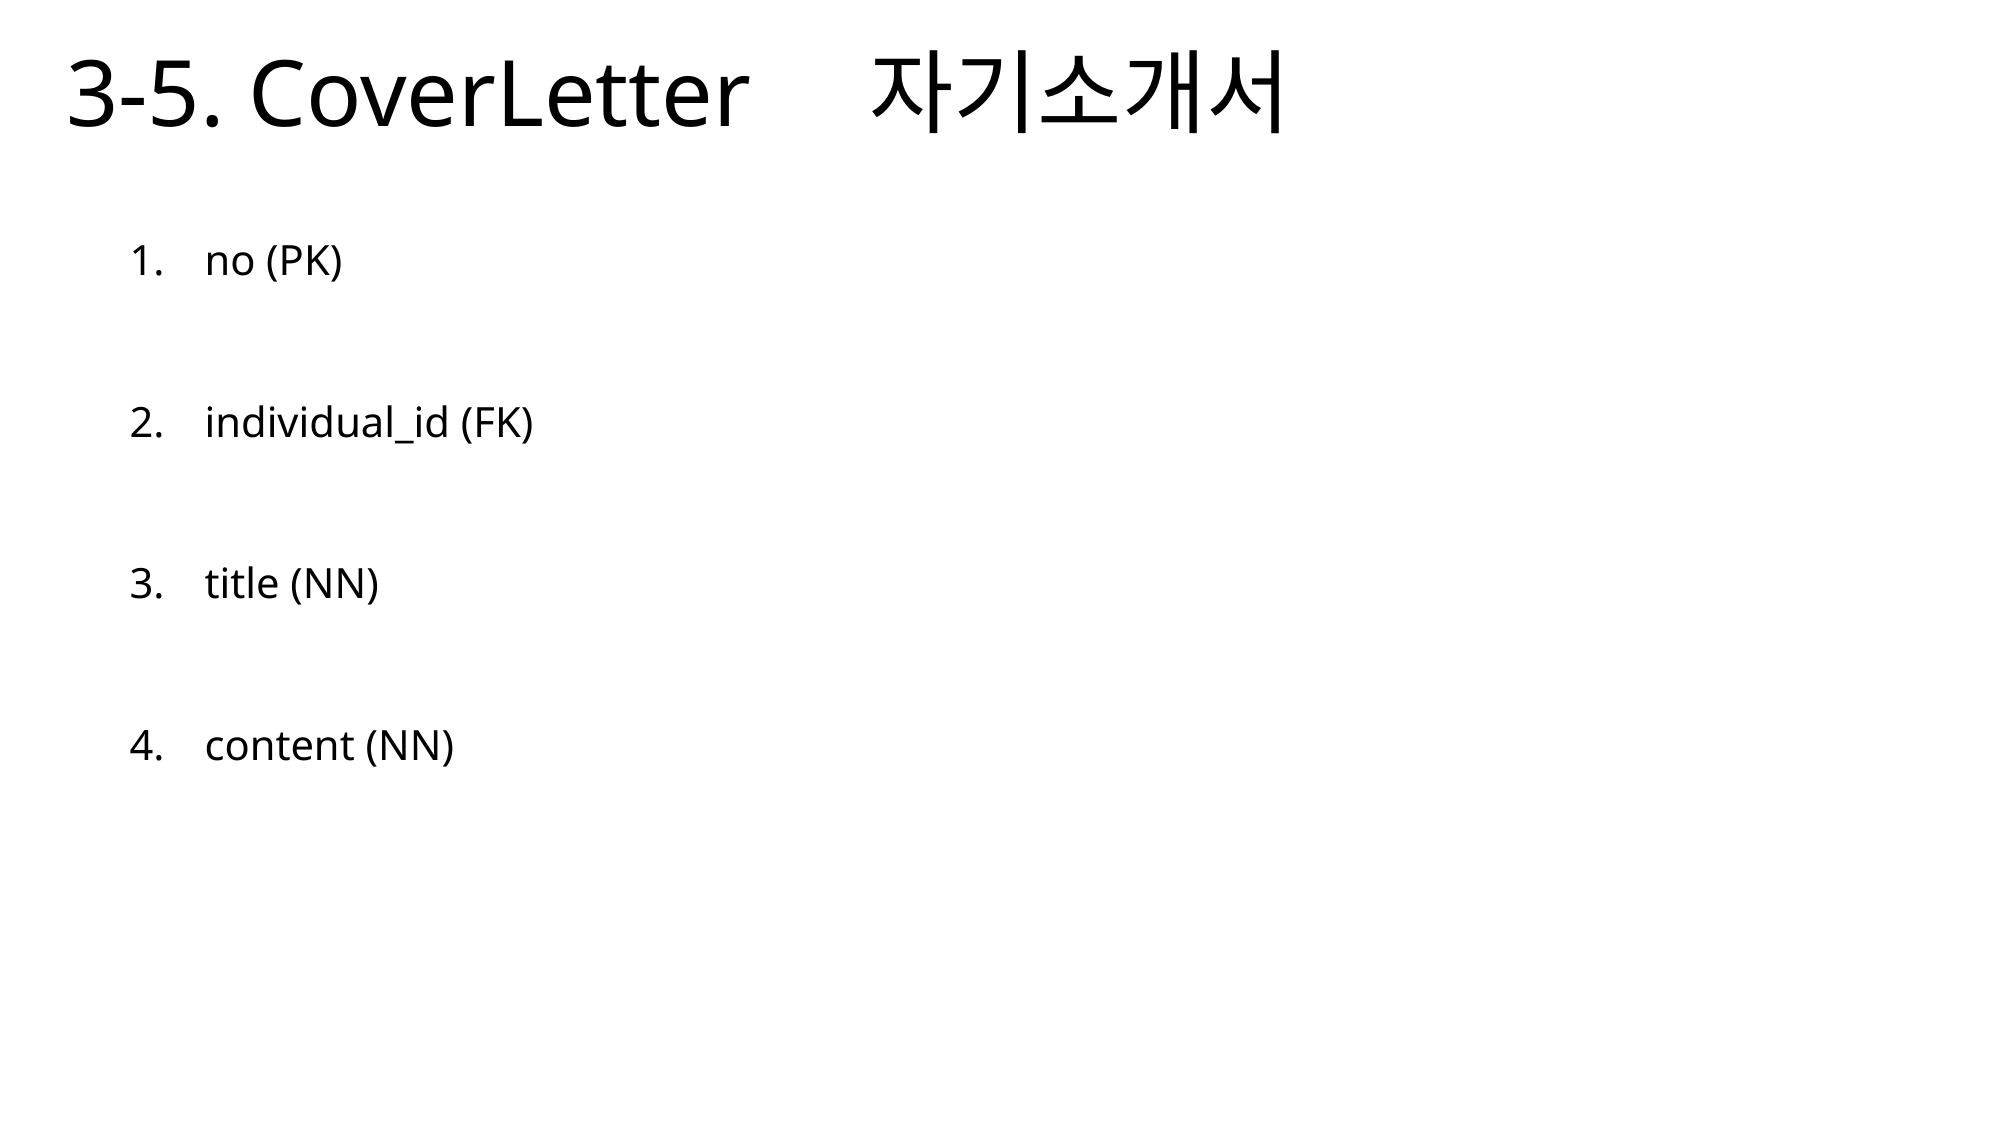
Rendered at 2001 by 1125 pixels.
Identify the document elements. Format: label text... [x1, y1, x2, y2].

title 3-5. CoverLetter 자기소개서 [51, 32, 1957, 162]
list no (PK) individual_id (FK) title (NN) content (NN) [114, 216, 622, 957]
